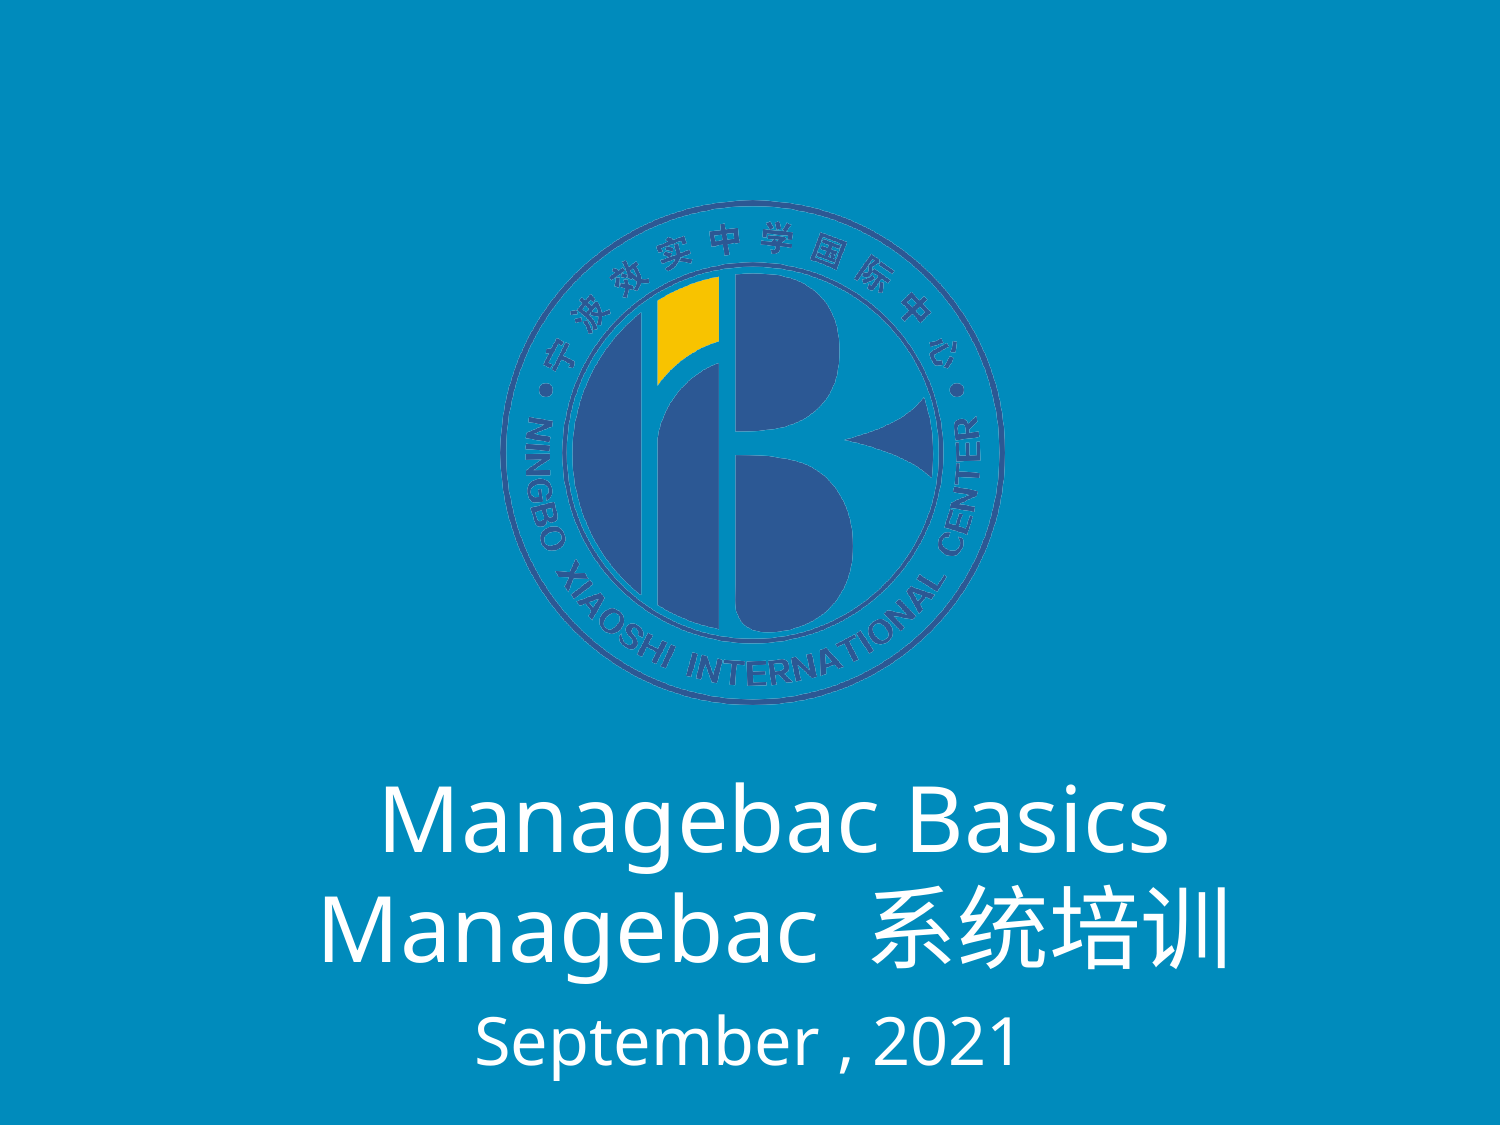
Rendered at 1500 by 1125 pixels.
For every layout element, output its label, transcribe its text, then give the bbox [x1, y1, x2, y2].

picture [501, 201, 1004, 704]
subtitle September , 2021 [224, 990, 1276, 1092]
title Managebac Basics Managebac 系统培训 [137, 749, 1413, 992]
